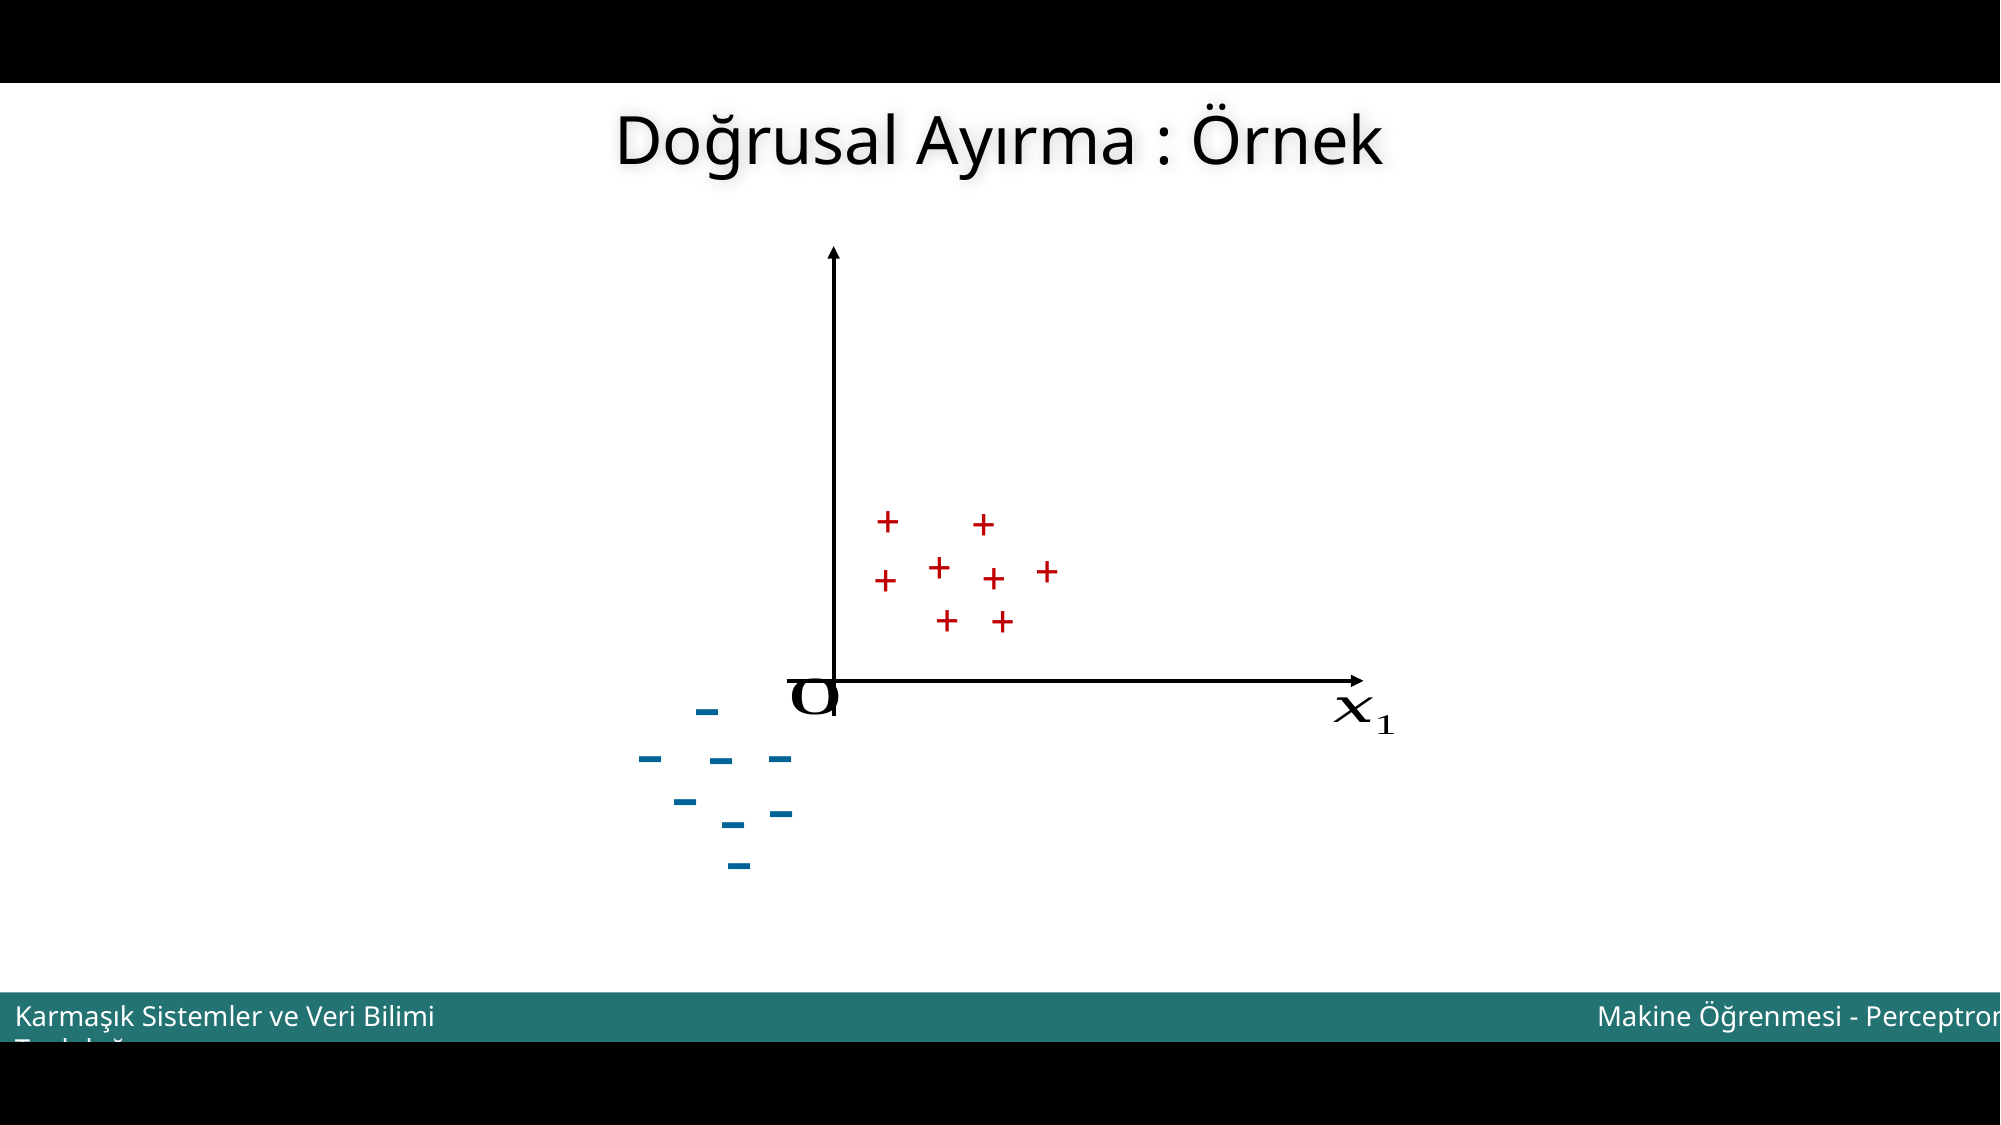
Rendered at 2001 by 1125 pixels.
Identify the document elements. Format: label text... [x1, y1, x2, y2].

text_box [0, 1041, 2000, 1125]
text_box Makine Öğrenmesi - Perceptron [1582, 991, 2000, 1040]
text_box Karmaşık Sistemler ve Veri Bilimi Topluluğu [0, 991, 540, 1041]
text_box Doğrusal Ayırma : Örnek [0, 91, 2000, 186]
text_box [540, 991, 2000, 1041]
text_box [615, 651, 818, 910]
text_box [857, 485, 1076, 656]
text_box [0, 0, 2000, 84]
